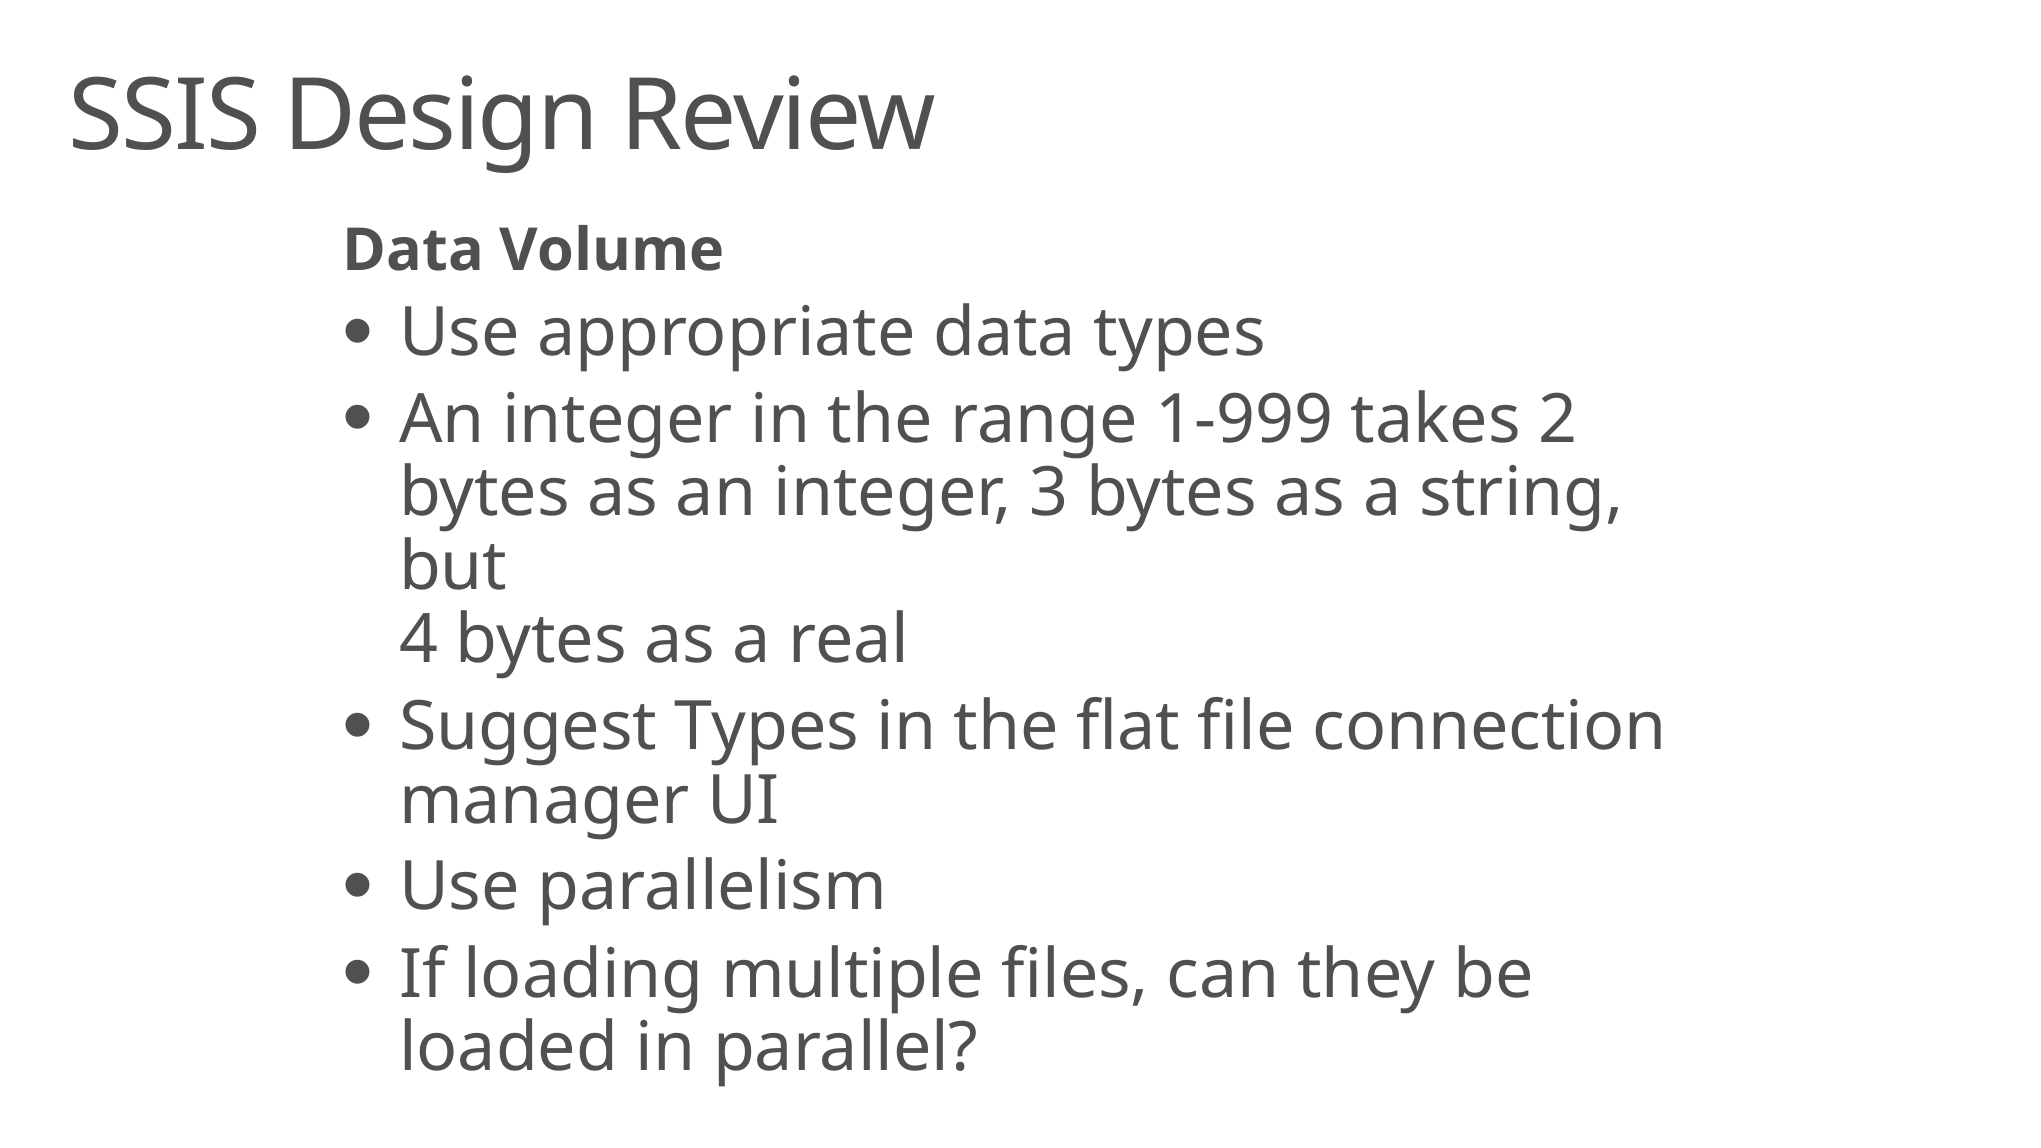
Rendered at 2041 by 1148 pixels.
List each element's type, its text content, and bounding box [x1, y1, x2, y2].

title SSIS Design Review [45, 48, 1996, 199]
list Data Volume Use appropriate data types An integer in the range 1-999 takes 2 bytes as an integer, 3 bytes as a string, but 4 bytes as a real Suggest Types in the flat file connection manager UI Use parallelism If loading multiple files, can they be loaded in parallel? [318, 203, 1722, 1066]
